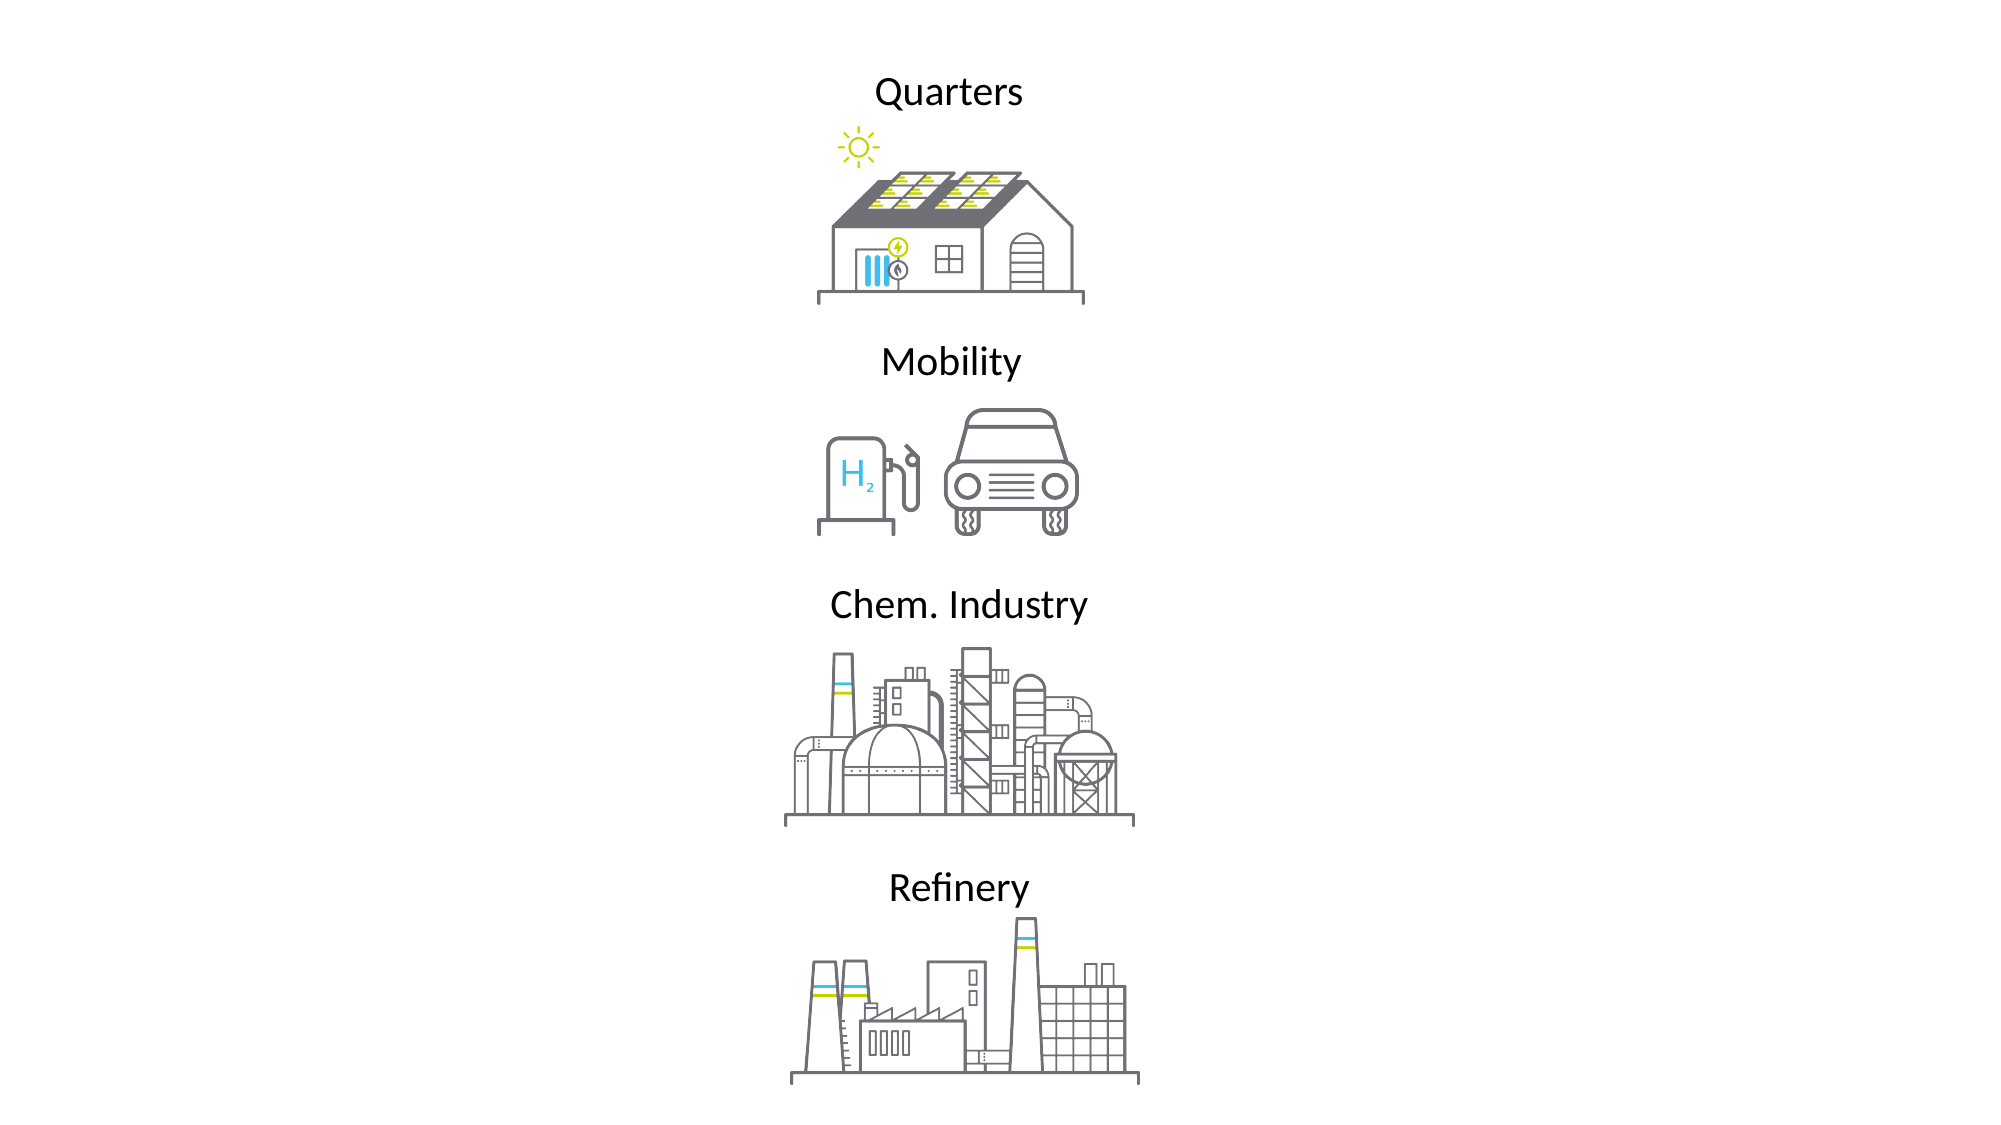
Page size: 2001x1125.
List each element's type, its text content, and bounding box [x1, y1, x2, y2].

text_box Refinery [824, 851, 1095, 917]
text_box Quarters [709, 56, 1189, 122]
text_box Chem. Industry [766, 569, 1153, 635]
picture [784, 647, 1135, 827]
picture [817, 126, 1085, 305]
picture [790, 917, 1140, 1085]
picture [817, 408, 1079, 536]
text_box Mobility [741, 326, 1162, 392]
